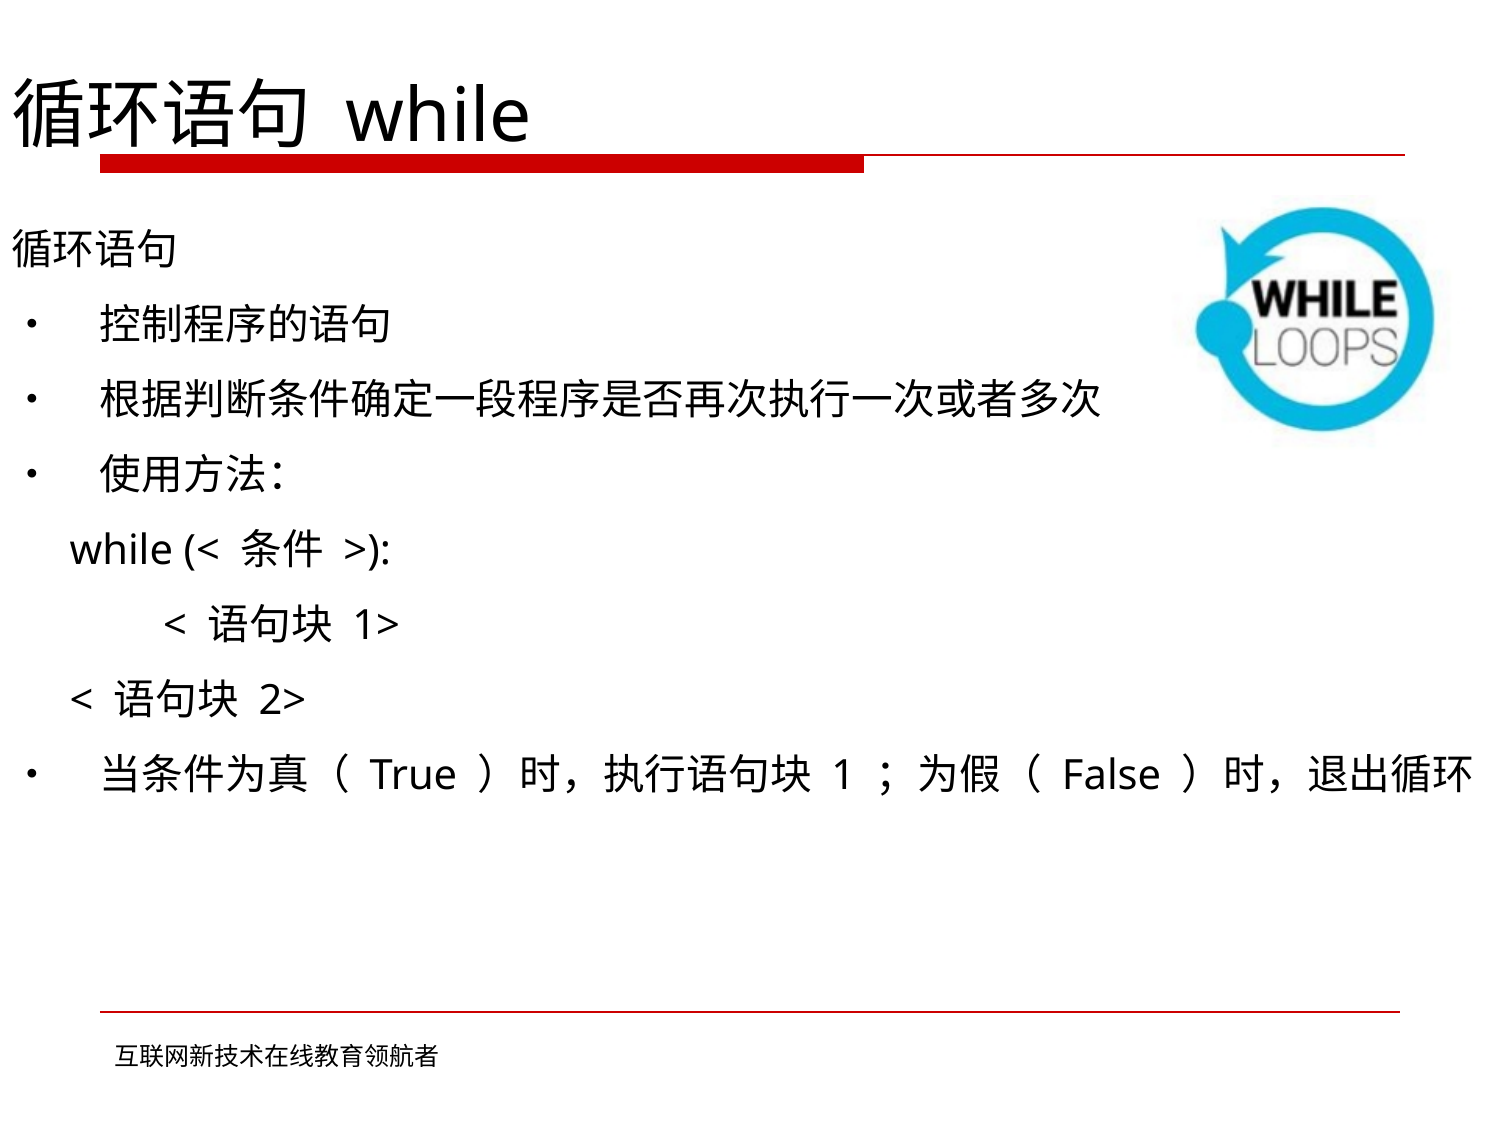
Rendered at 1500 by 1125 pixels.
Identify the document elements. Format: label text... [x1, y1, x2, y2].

picture [1147, 195, 1500, 451]
text_box 循环语句 while 循环语句 • 控制程序的语句 • 根据判断条件确定一段程序是否再次执行一次或者多次 • 使用方法： while (< 条件 >): < 语句块 1> < 语句块 2> • 当条件为真（ True ）时，执行语句块 1 ；为假（ False ）时，退出循环 [11, 58, 1475, 806]
text_box 互联网新技术在线教育领航者 [114, 1047, 440, 1079]
